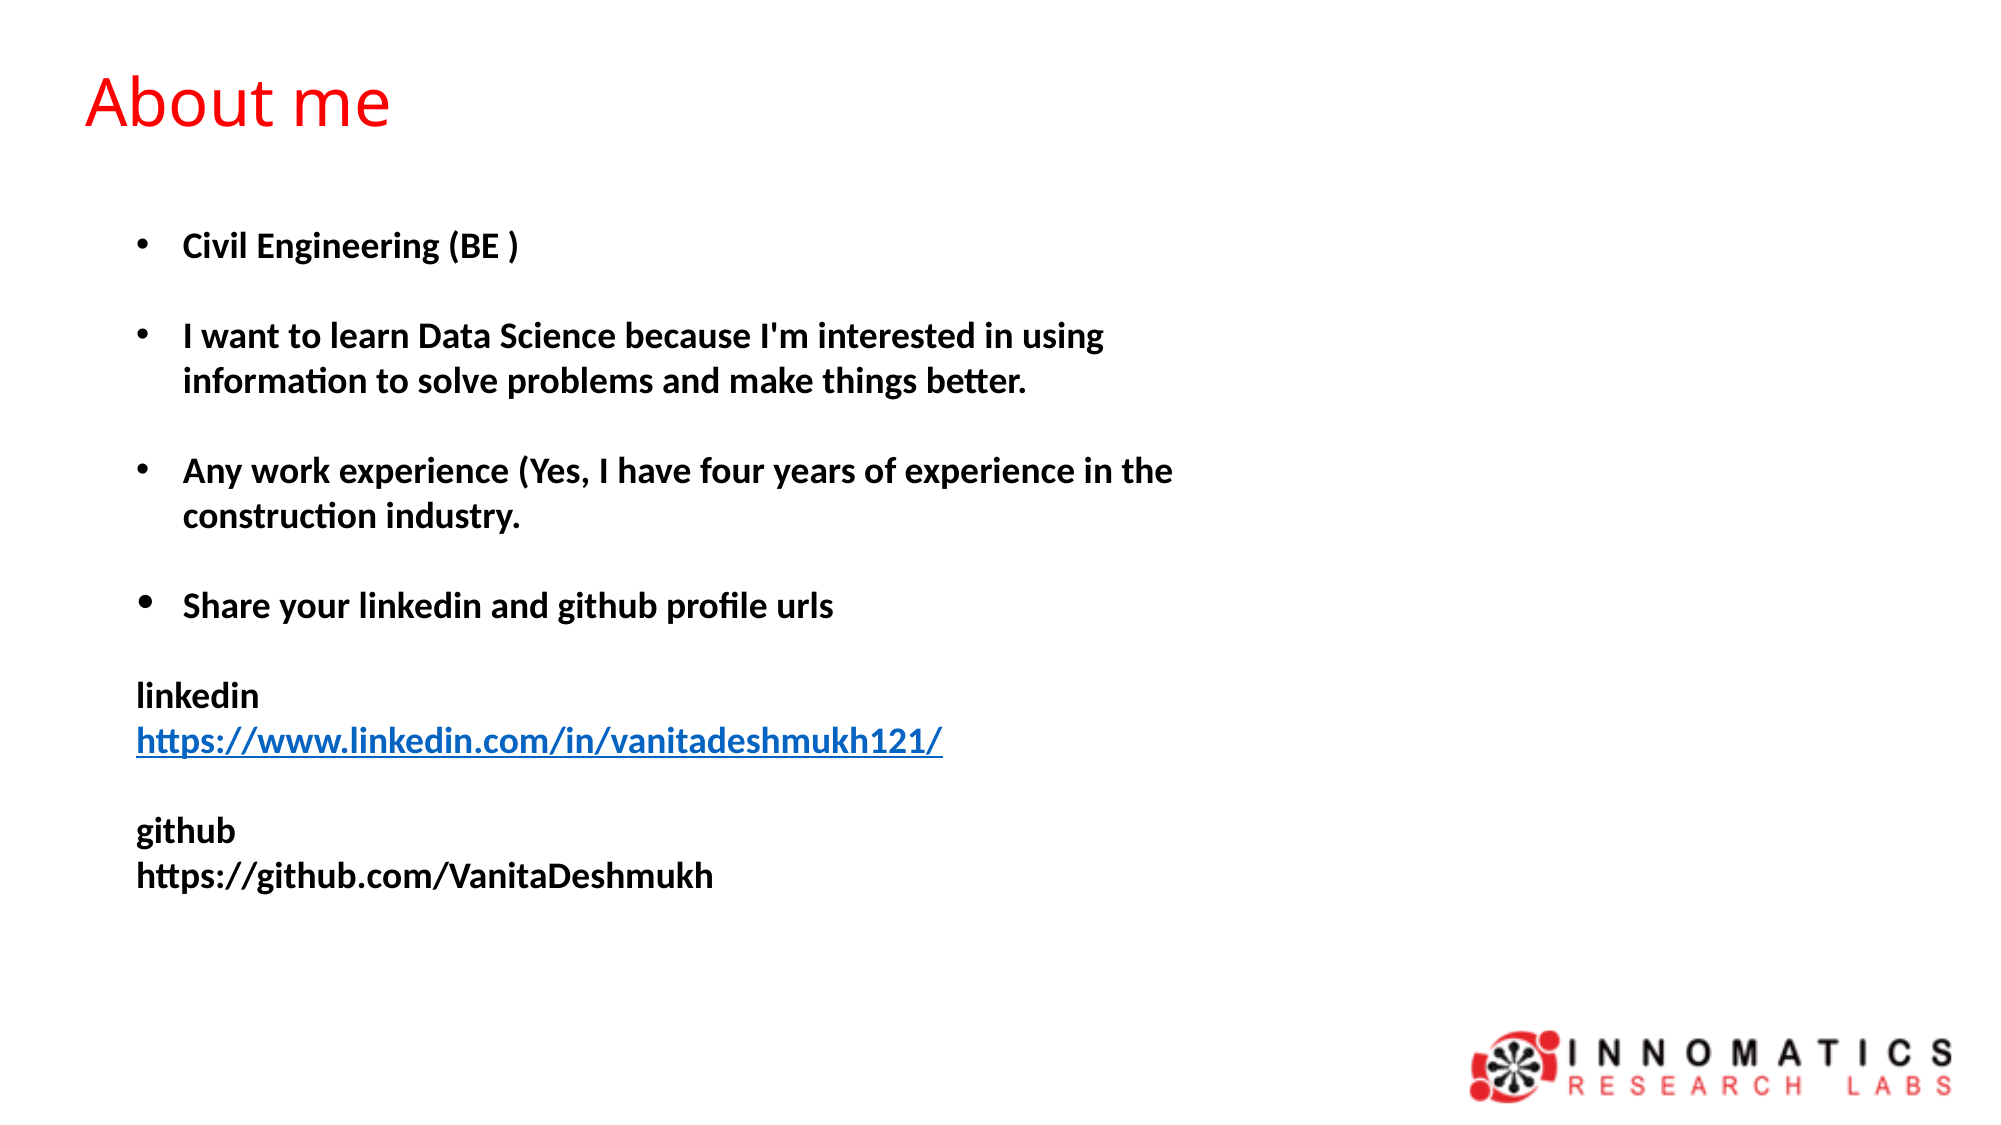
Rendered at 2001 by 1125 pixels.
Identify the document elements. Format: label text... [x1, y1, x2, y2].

picture [1445, 1014, 1975, 1125]
text_box Civil Engineering (BE ) I want to learn Data Science because I'm interested in using information to solve problems and make things better. Any work experience (Yes, I have four years of experience in the construction industry. Share your linkedin and github profile urls linkedin https://www.linkedin.com/in/vanitadeshmukh121/ github https://github.com/VanitaDeshmukh [121, 213, 1271, 994]
text_box About me [70, 68, 1071, 148]
